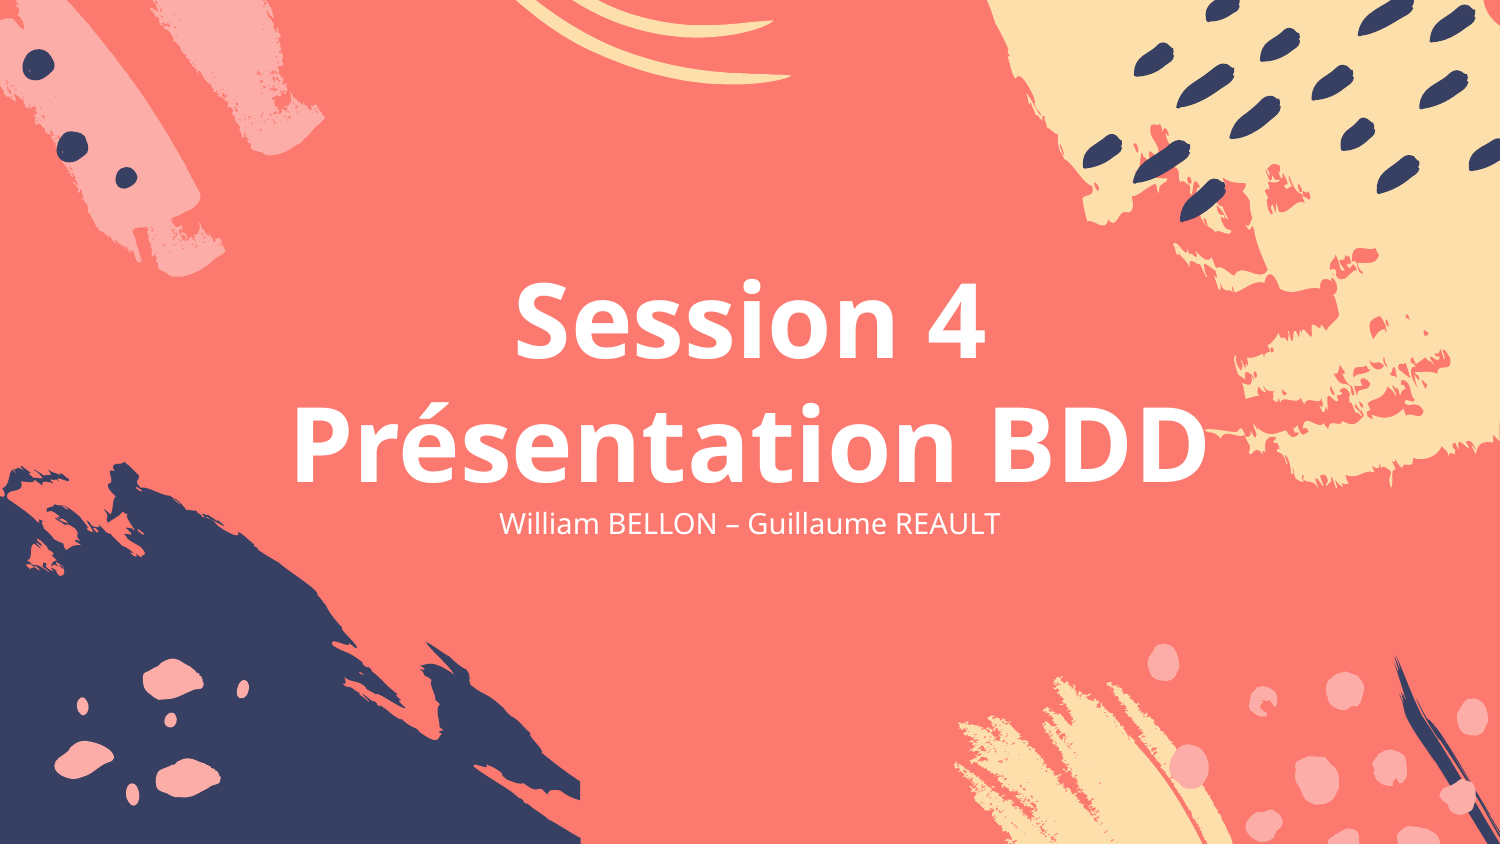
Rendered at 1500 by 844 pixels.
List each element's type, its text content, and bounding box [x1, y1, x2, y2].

subtitle William BELLON – Guillaume REAULT [466, 490, 1034, 560]
title Session 4 Présentation BDD [250, 284, 1250, 474]
